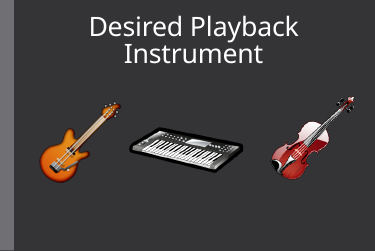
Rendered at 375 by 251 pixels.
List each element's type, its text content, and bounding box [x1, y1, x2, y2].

title Desired Playback Instrument [24, 6, 363, 77]
picture [126, 57, 375, 213]
picture [38, 99, 123, 184]
